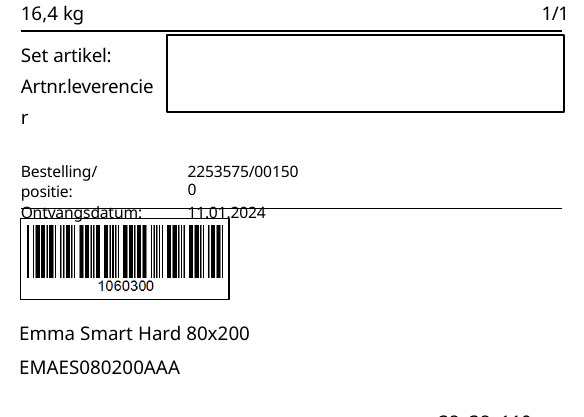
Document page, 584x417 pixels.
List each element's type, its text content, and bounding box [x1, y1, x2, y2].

text_box [20, 218, 230, 300]
text_box [166, 35, 565, 112]
text_box 2253575/001500 11.01.2024 [185, 157, 303, 208]
text_box 2253575/001500 11.01.2024 [185, 209, 303, 222]
title 16,4 kg [18, 0, 95, 32]
text_box Bestelling/positie: Ontvangsdatum: [18, 157, 150, 222]
text_box Emma Smart Hard 80x200 EMAES080200AAA 38x38x110 [17, 311, 584, 417]
text_box 1/1 [539, 0, 570, 25]
picture [27, 225, 223, 294]
text_box Set artikel: Artnr.leverencier [18, 32, 161, 128]
